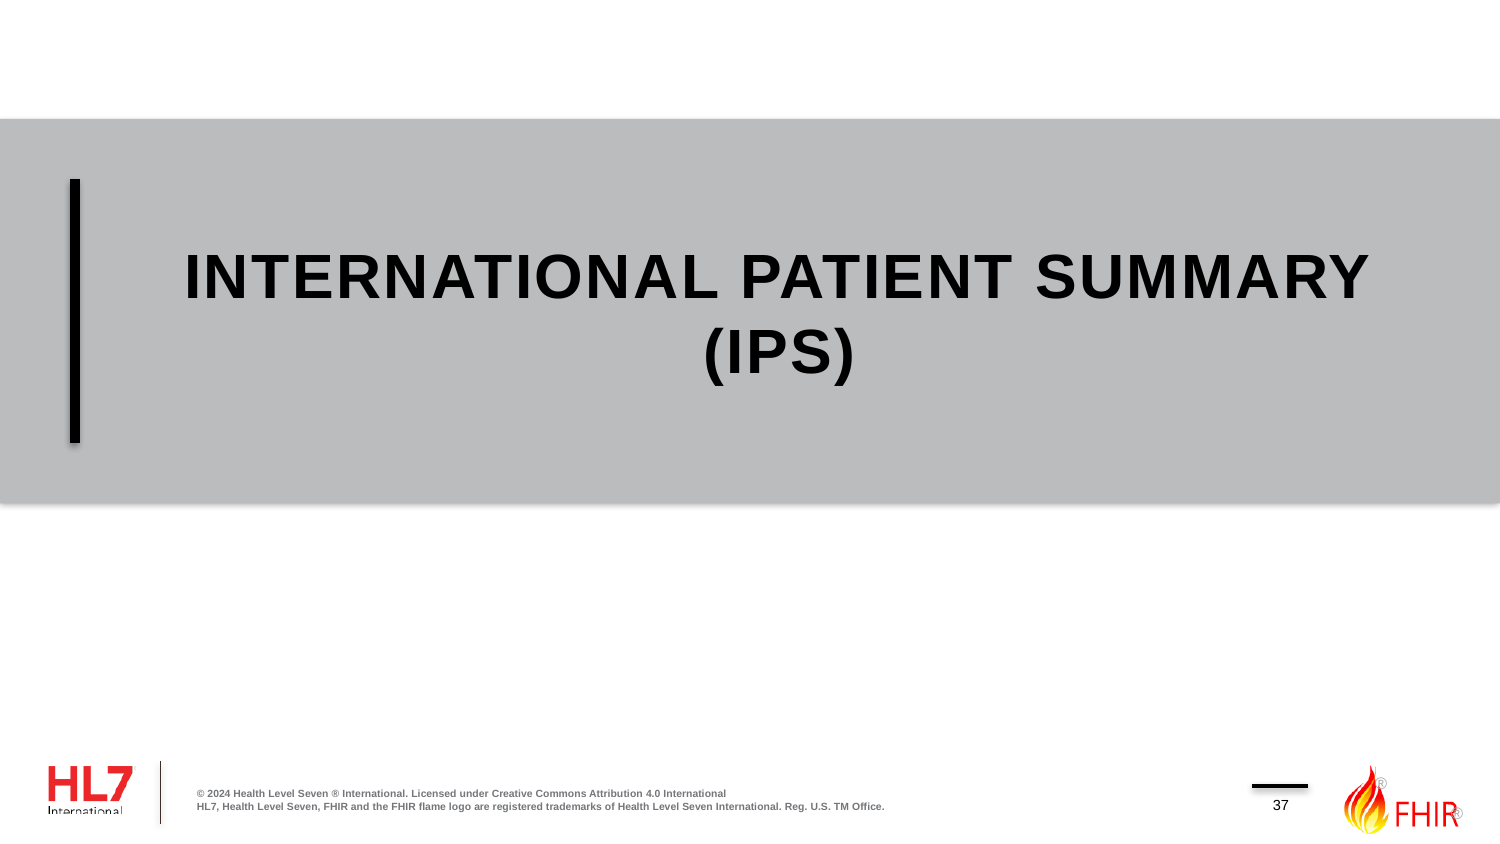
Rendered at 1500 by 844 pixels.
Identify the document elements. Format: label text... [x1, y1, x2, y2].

footer © 2024 Health Level Seven ® International. Licensed under Creative Commons Attribution 4.0 International HL7, Health Level Seven, FHIR and the FHIR flame logo are registered trademarks of Health Level Seven International. Reg. U.S. TM Office. [196, 786, 941, 813]
slide_number 37 [1258, 786, 1304, 813]
picture [1339, 760, 1463, 837]
title International Patient Summary (IPS) [118, 144, 1441, 478]
